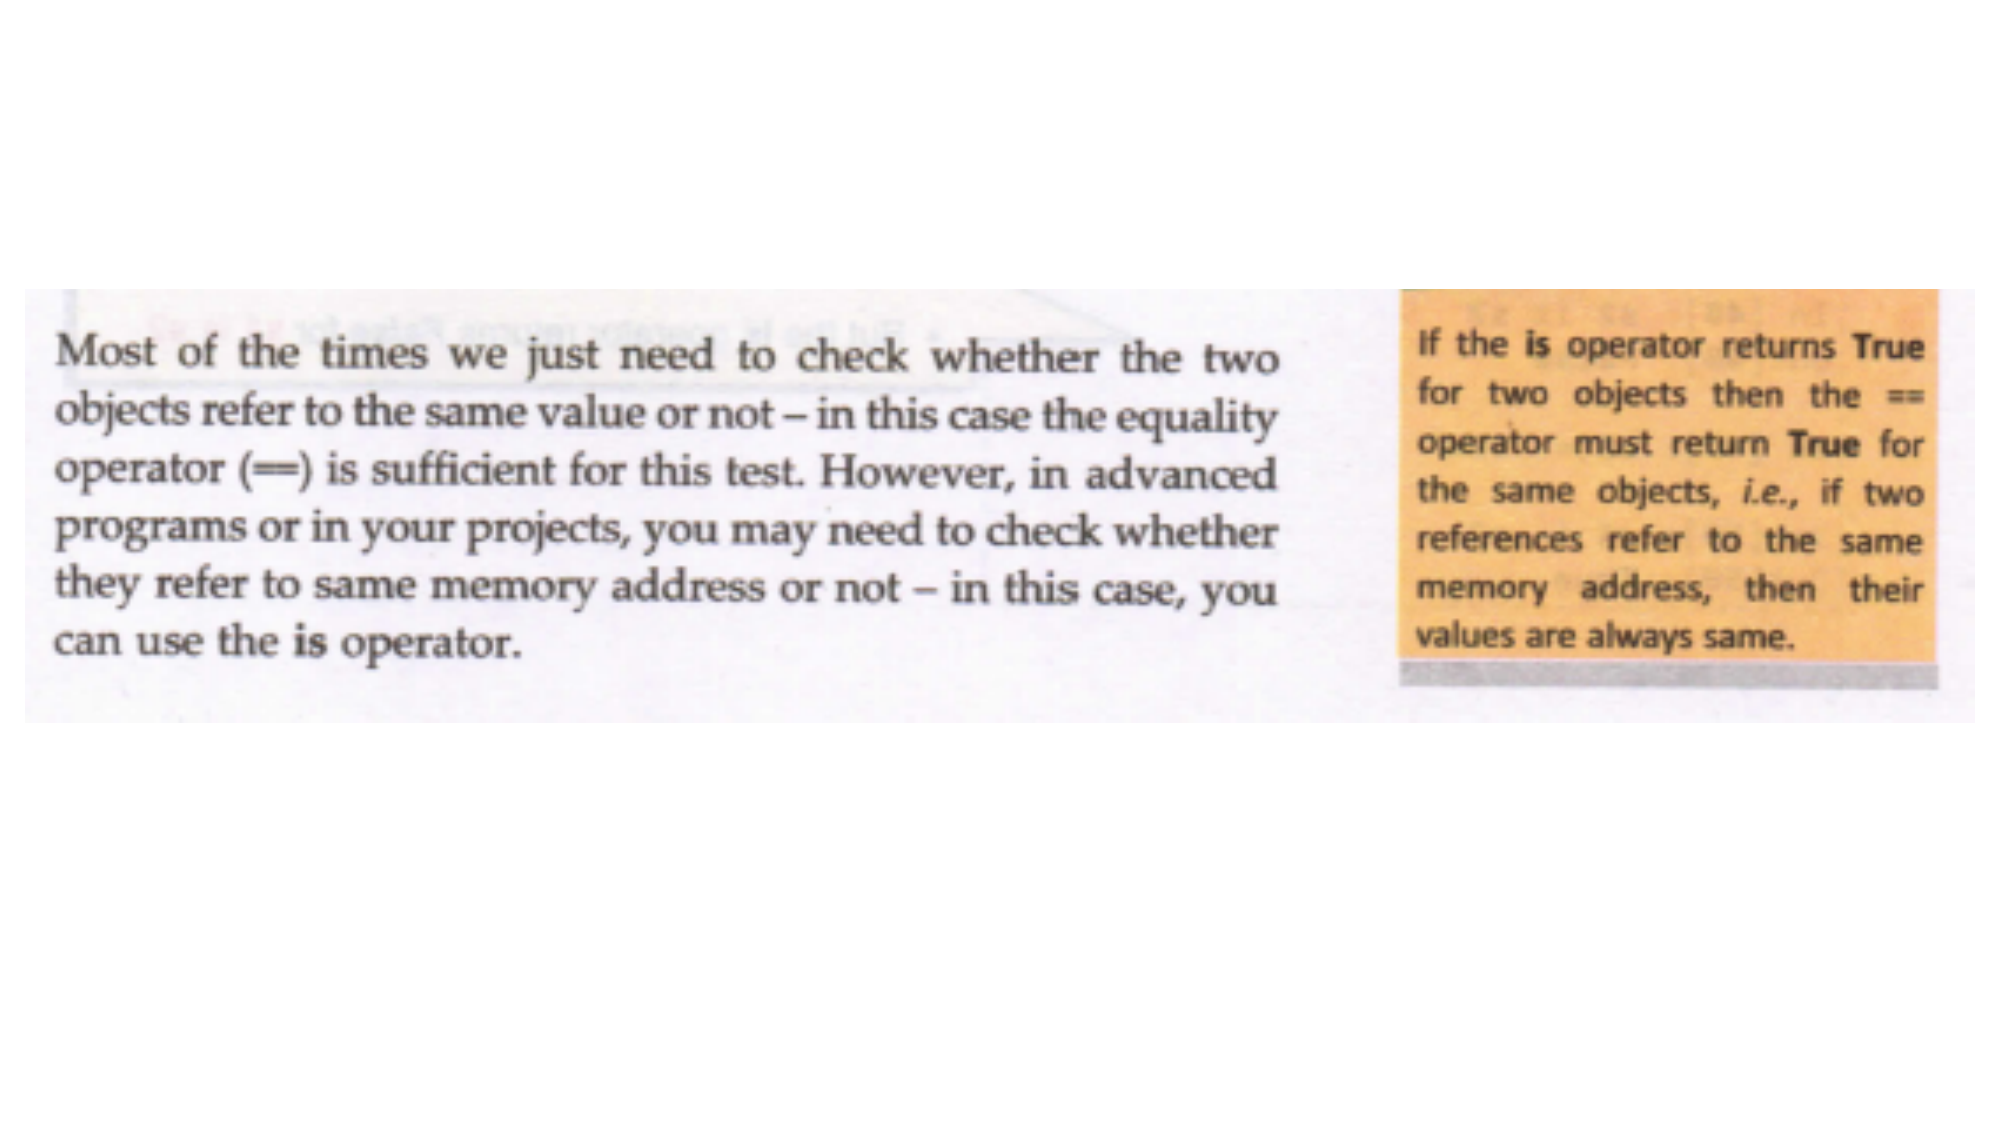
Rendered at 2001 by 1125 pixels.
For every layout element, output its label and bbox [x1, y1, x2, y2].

picture [25, 289, 1975, 723]
